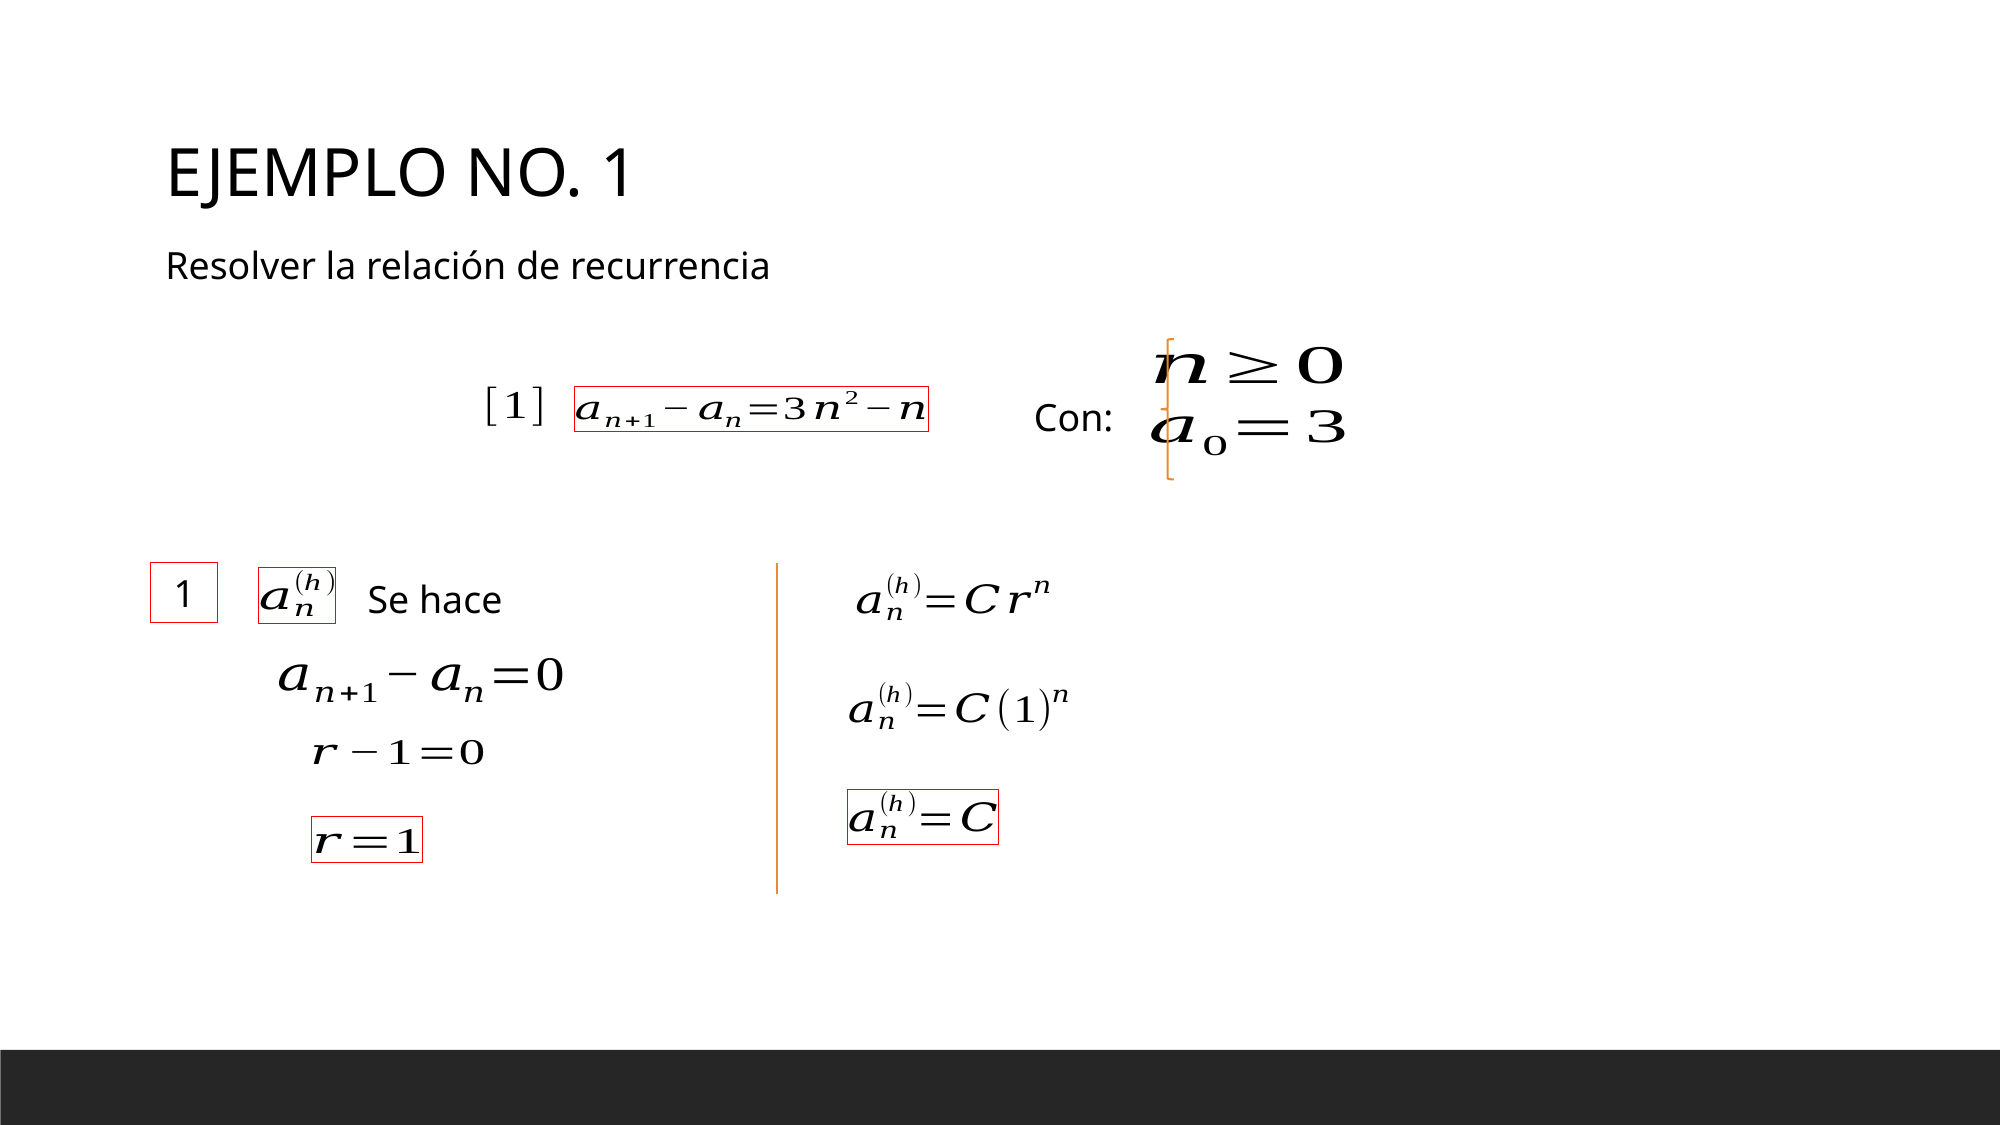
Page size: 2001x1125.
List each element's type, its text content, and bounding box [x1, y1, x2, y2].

text_box Resolver la relación de recurrencia [150, 234, 1621, 295]
text_box [1160, 338, 1174, 481]
text_box 1 [150, 562, 218, 623]
text_box Ejemplo No. 1 [150, 122, 1850, 231]
text_box Con: [1019, 386, 1166, 447]
